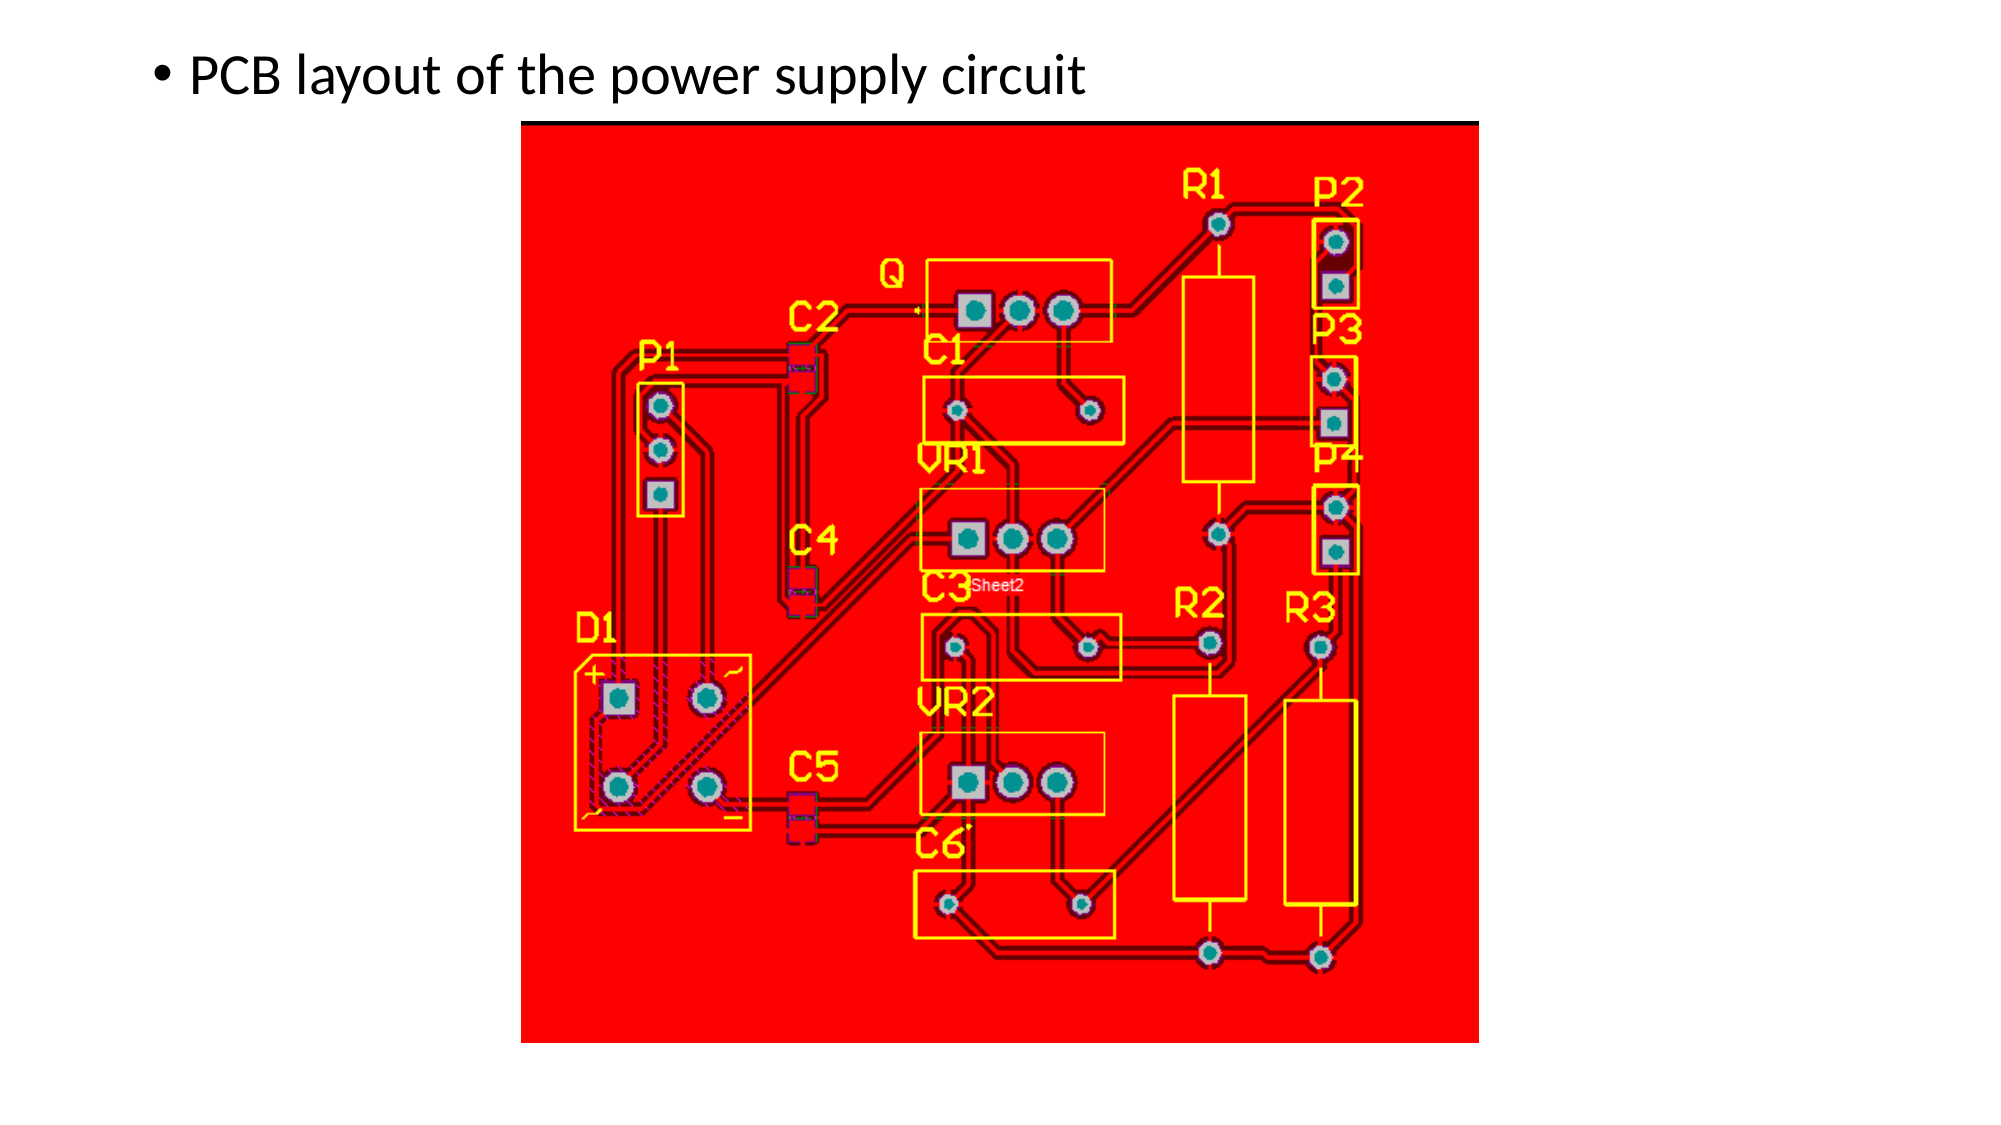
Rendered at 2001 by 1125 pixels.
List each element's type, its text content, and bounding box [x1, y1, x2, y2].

picture [521, 121, 1479, 1043]
list PCB layout of the power supply circuit [137, 36, 1863, 122]
